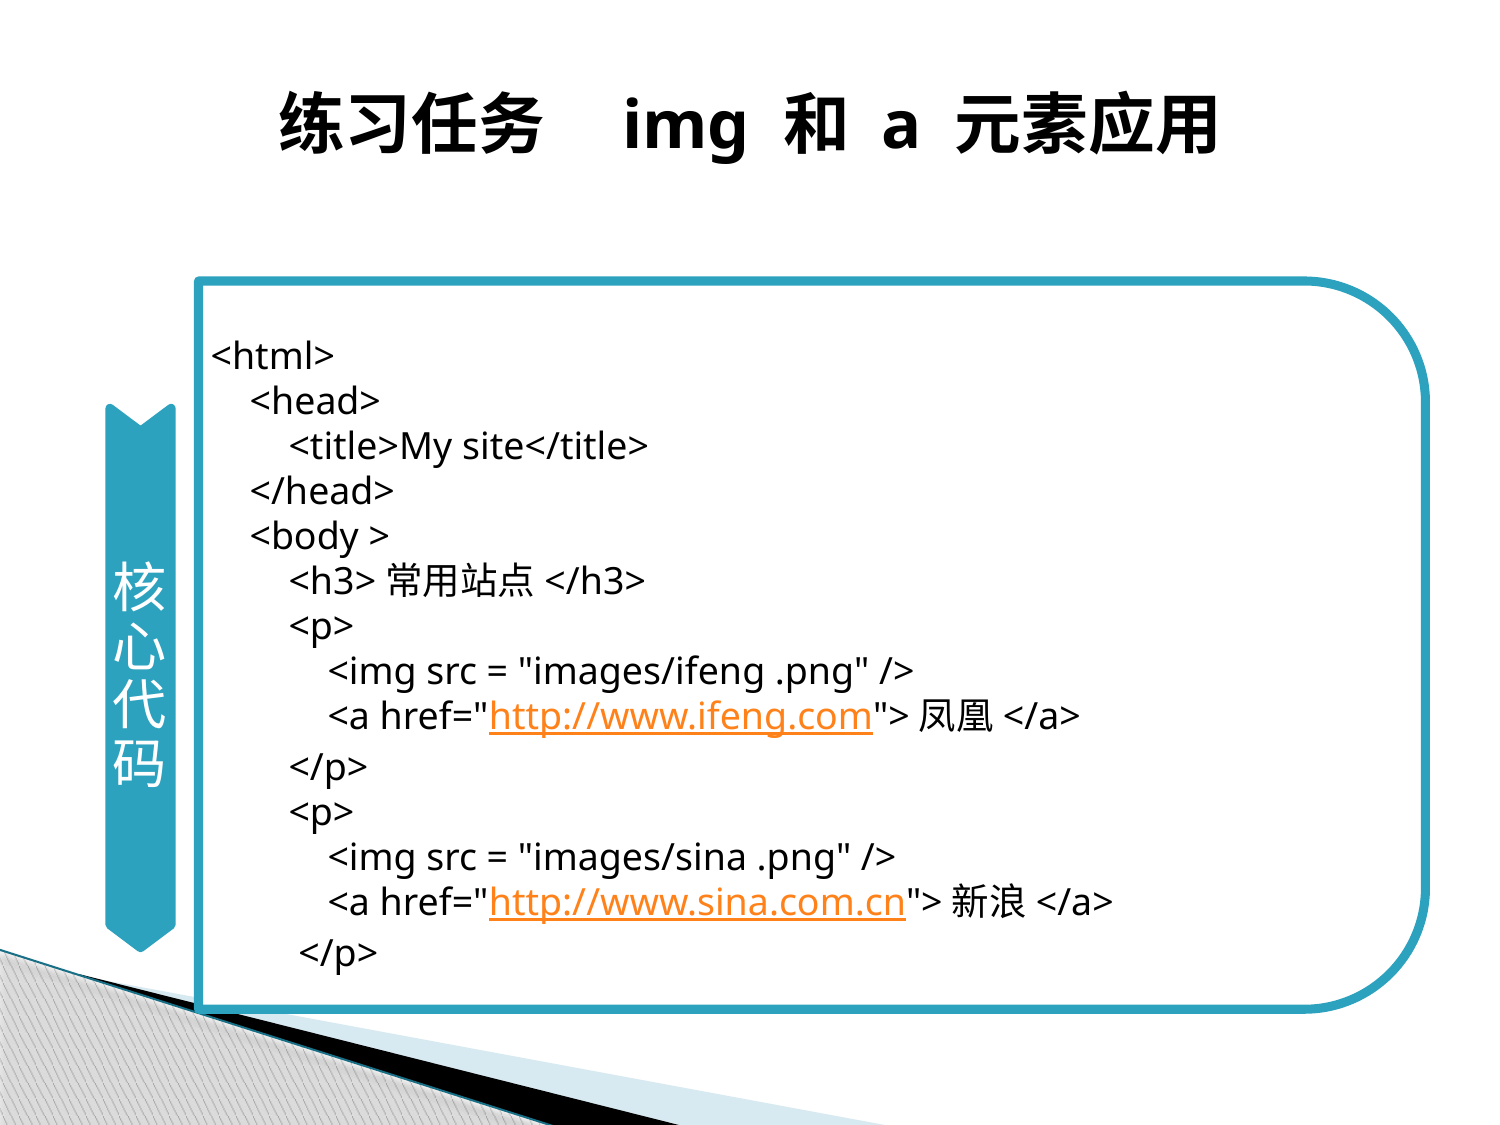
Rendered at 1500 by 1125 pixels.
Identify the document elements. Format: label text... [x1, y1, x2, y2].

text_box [109, 280, 1426, 1010]
title 练习任务 img 和 a 元素应用 [75, 45, 1425, 199]
